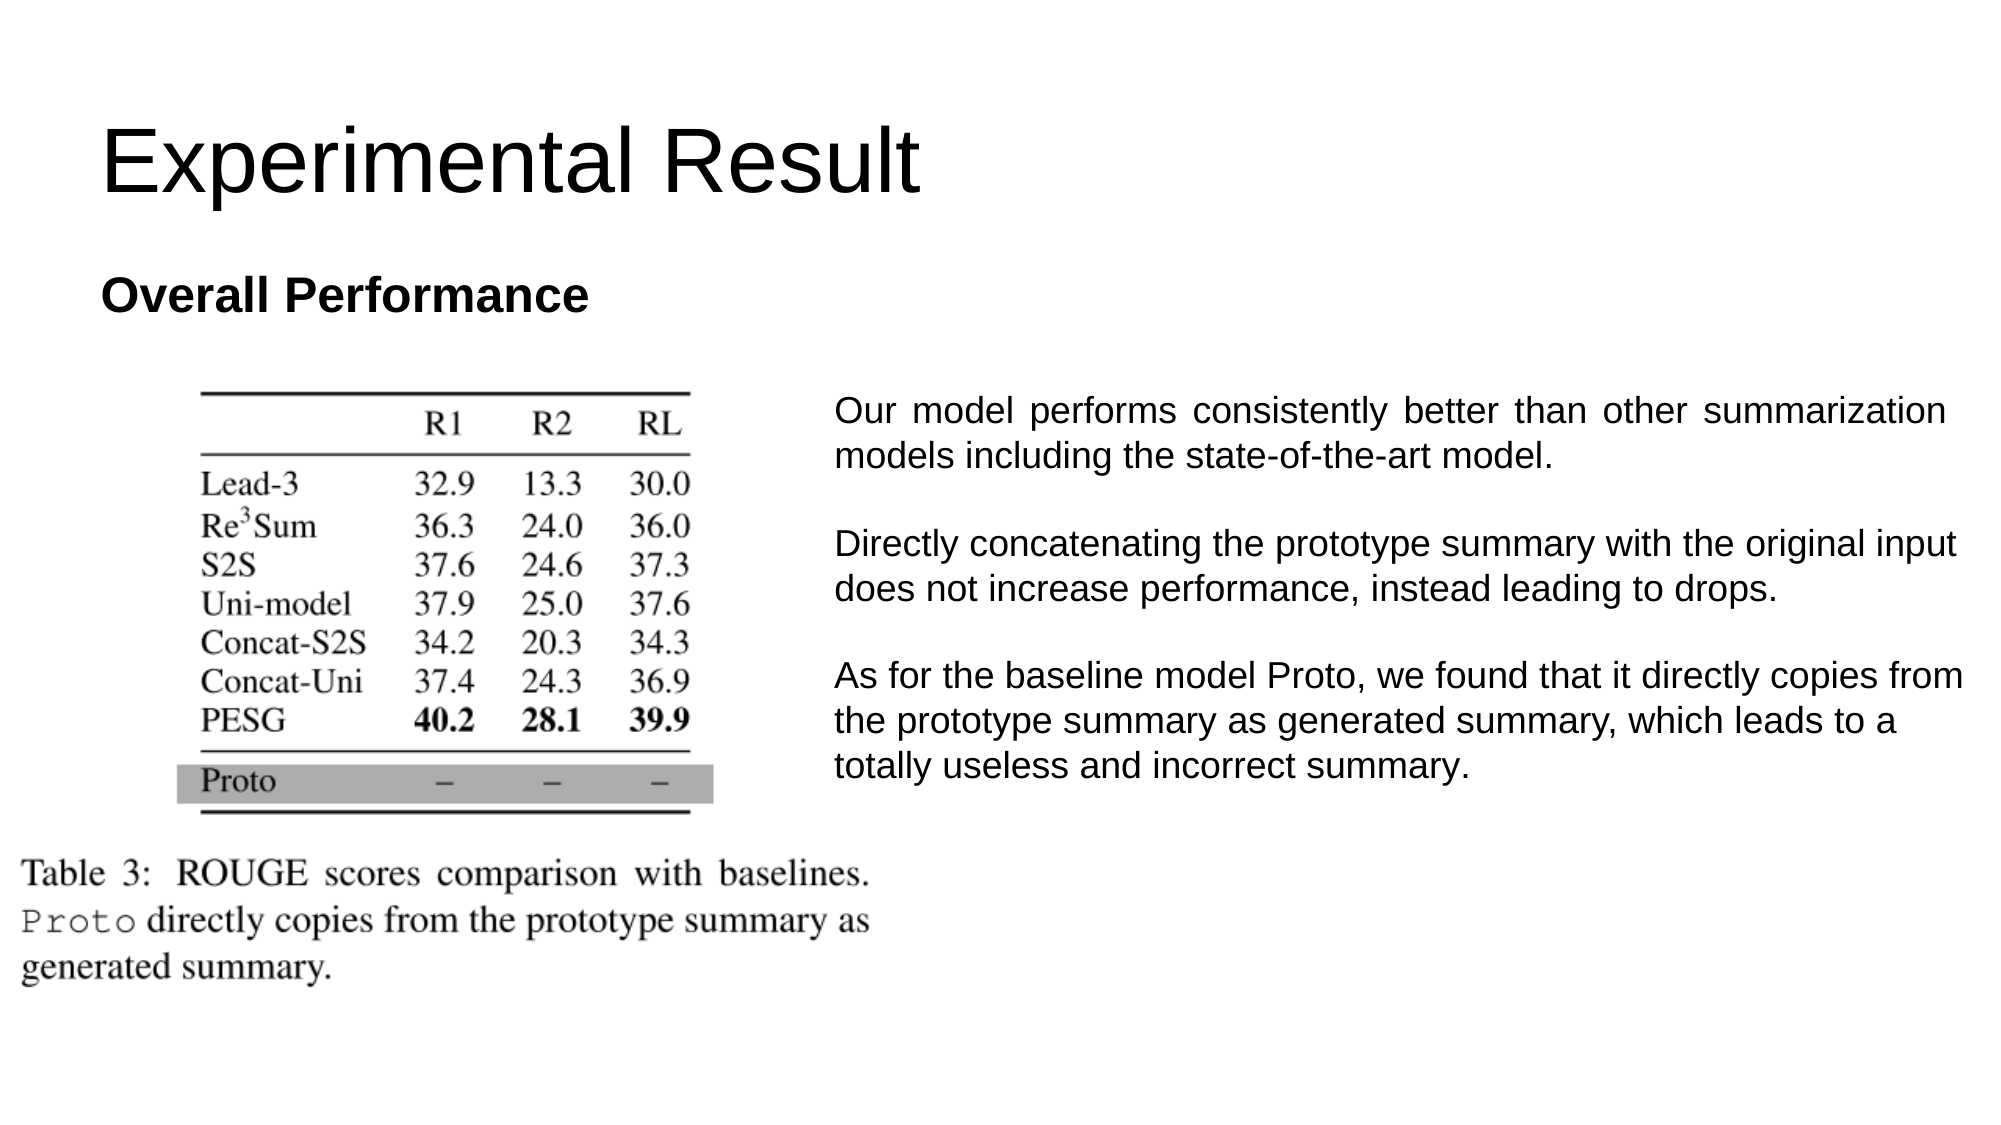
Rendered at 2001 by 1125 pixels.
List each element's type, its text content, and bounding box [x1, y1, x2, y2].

text_box Our model performs consistently better than other summarization models including the state-of-the-art model. [889, 378, 1962, 484]
title Experimental Result [85, 53, 1811, 272]
text_box As for the baseline model Proto, we found that it directly copies from the prototype summary as generated summary, which leads to a totally useless and incorrect summary. [889, 643, 1982, 793]
text_box Directly concatenating the prototype summary with the original input does not increase performance, instead leading to drops. [889, 511, 1989, 616]
picture [13, 378, 889, 1006]
text_box Overall Performance [85, 255, 1086, 330]
